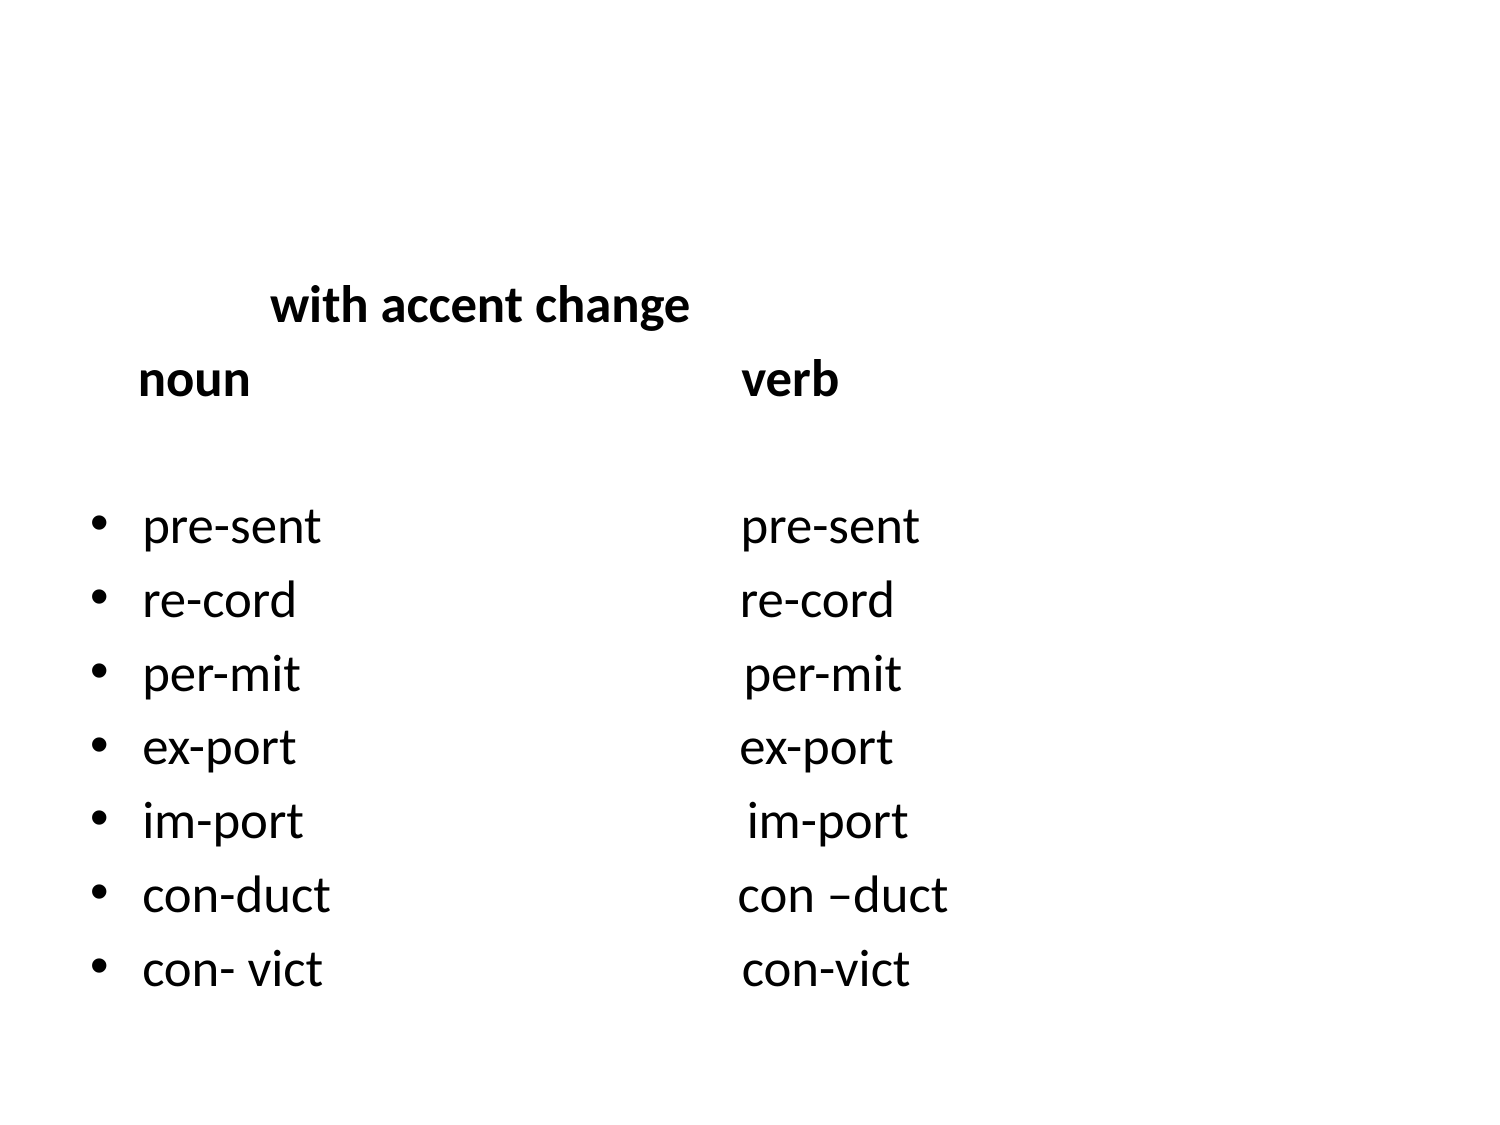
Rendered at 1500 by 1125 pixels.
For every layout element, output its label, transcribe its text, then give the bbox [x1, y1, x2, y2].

list with accent change noun verb pre-sent pre-sent re-cord re-cord per-mit per-mit ex-port ex-port im-port im-port con-duct con –duct con- vict con-vict [75, 262, 1425, 1005]
